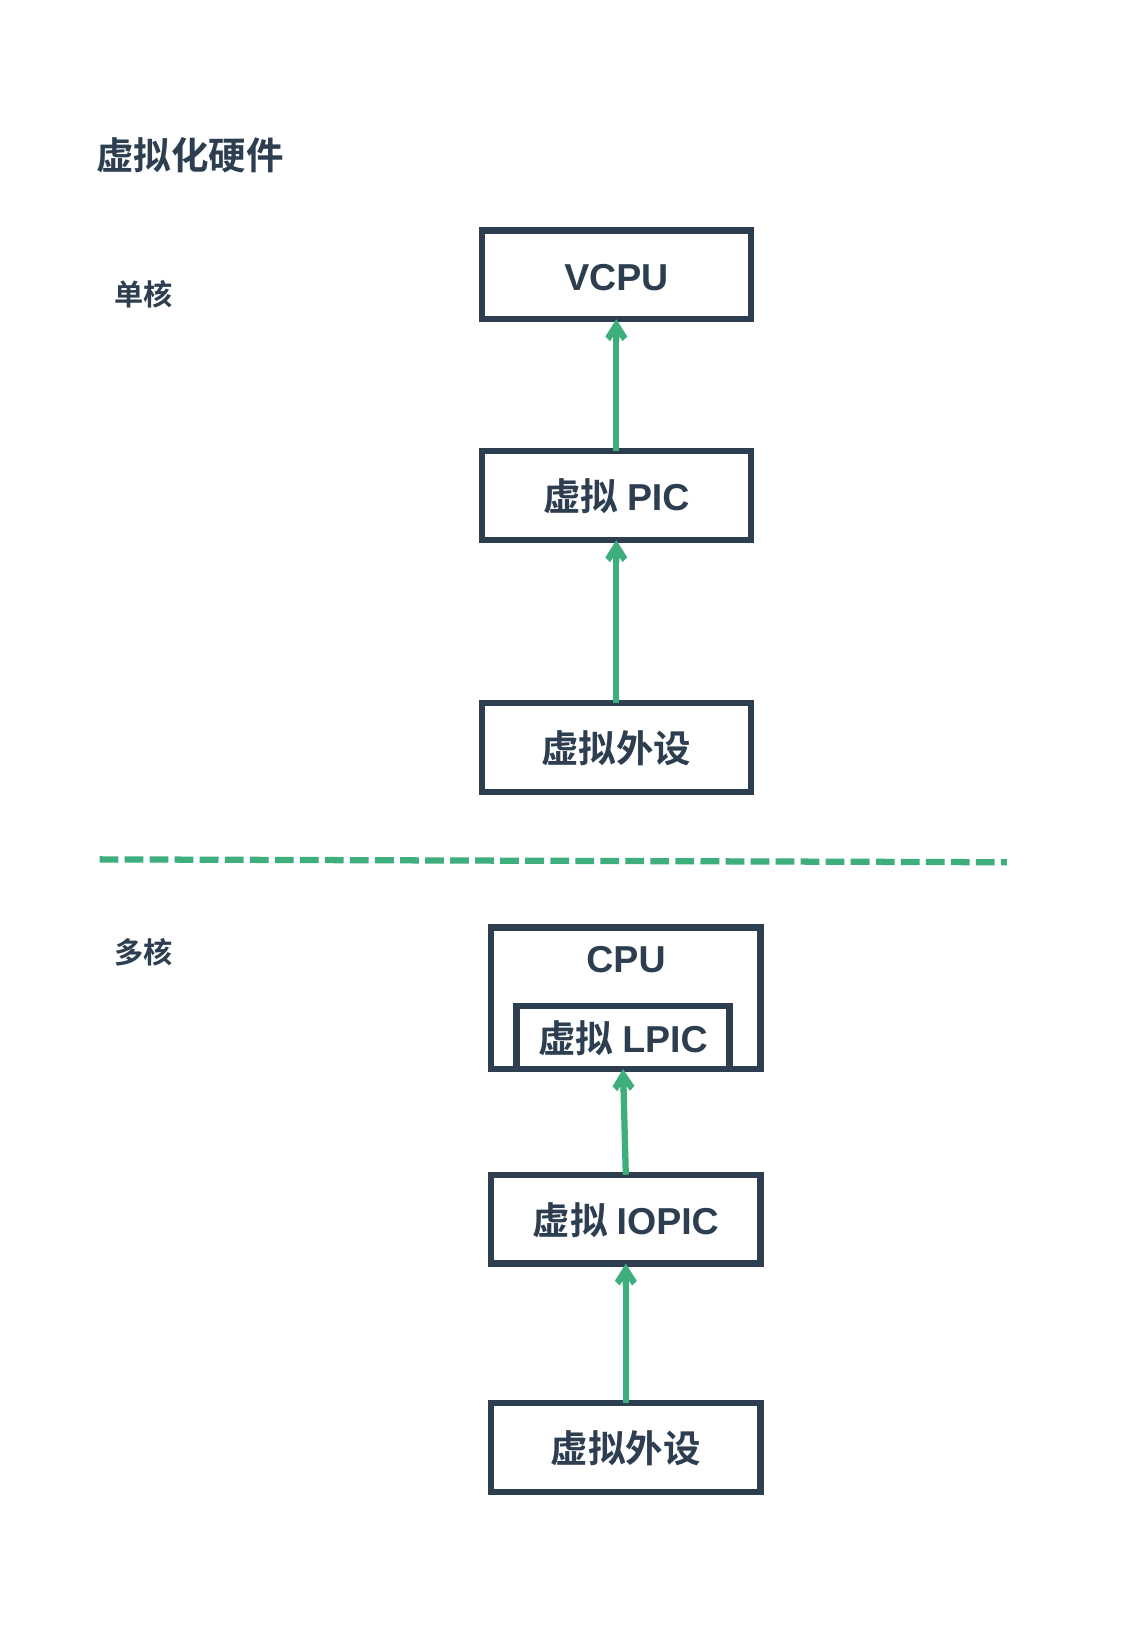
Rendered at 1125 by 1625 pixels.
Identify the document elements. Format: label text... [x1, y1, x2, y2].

text_box 虚拟PIC [481, 450, 752, 541]
text_box 虚拟化硬件 [63, 124, 299, 185]
text_box 单核 [99, 268, 188, 319]
text_box VCPU [481, 229, 752, 320]
text_box 虚拟LPIC [516, 1005, 730, 1070]
text_box 虚拟外设 [481, 702, 752, 793]
text_box 虚拟外设 [490, 1402, 761, 1493]
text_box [99, 859, 1007, 863]
text_box 虚拟IOPIC [490, 1174, 761, 1265]
text_box CPU [490, 926, 761, 1070]
text_box 多核 [99, 927, 188, 978]
